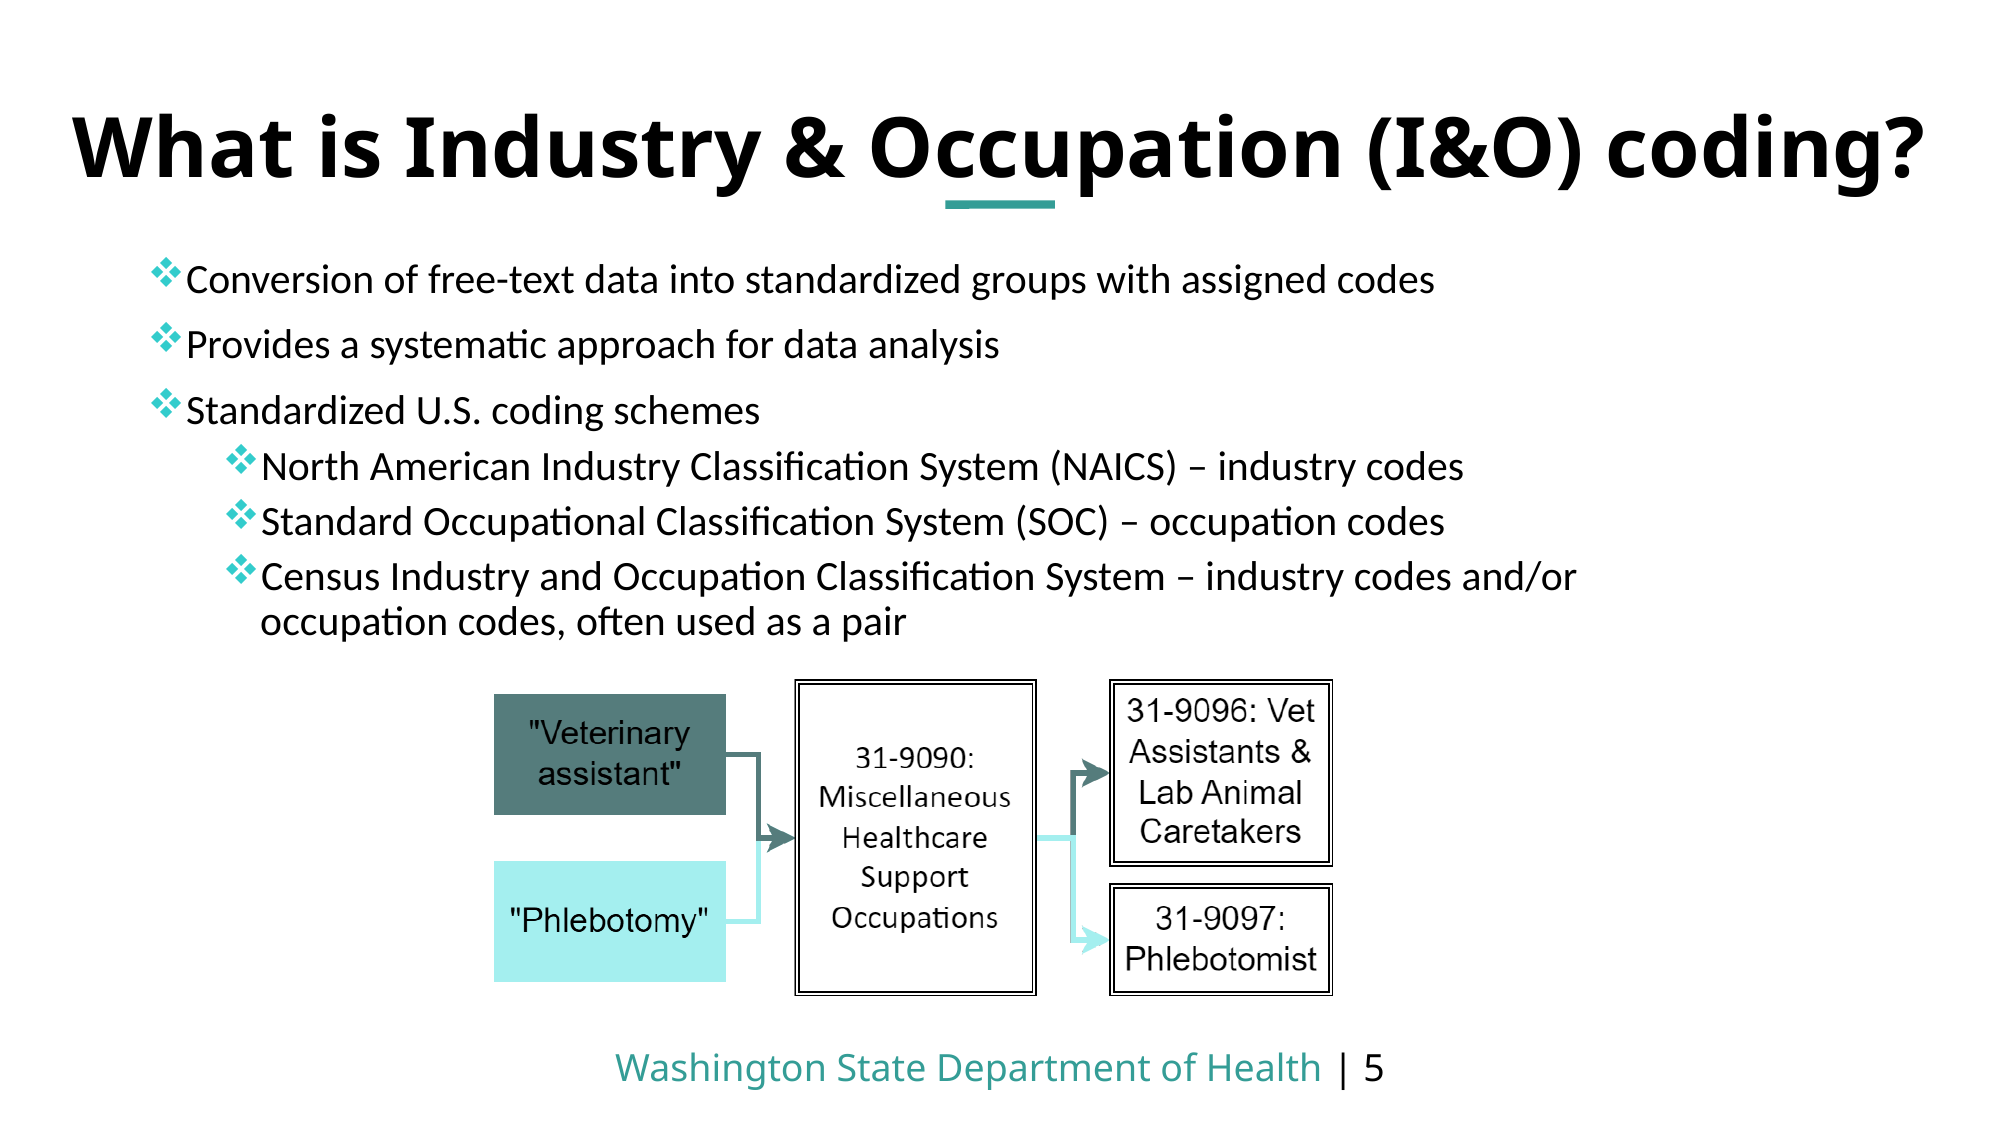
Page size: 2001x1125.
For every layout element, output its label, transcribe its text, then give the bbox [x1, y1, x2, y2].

title What is Industry & Occupation (I&O) coding? [0, 110, 2000, 190]
list Conversion of free-text data into standardized groups with assigned codes Provides a systematic approach for data analysis Standardized U.S. coding schemes North American Industry Classification System (NAICS) – industry codes Standard Occupational Classification System (SOC) – occupation codes Census Industry and Occupation Classification System – industry codes and/or occupation codes, often used as a pair [132, 249, 1785, 1015]
picture [494, 679, 1333, 996]
